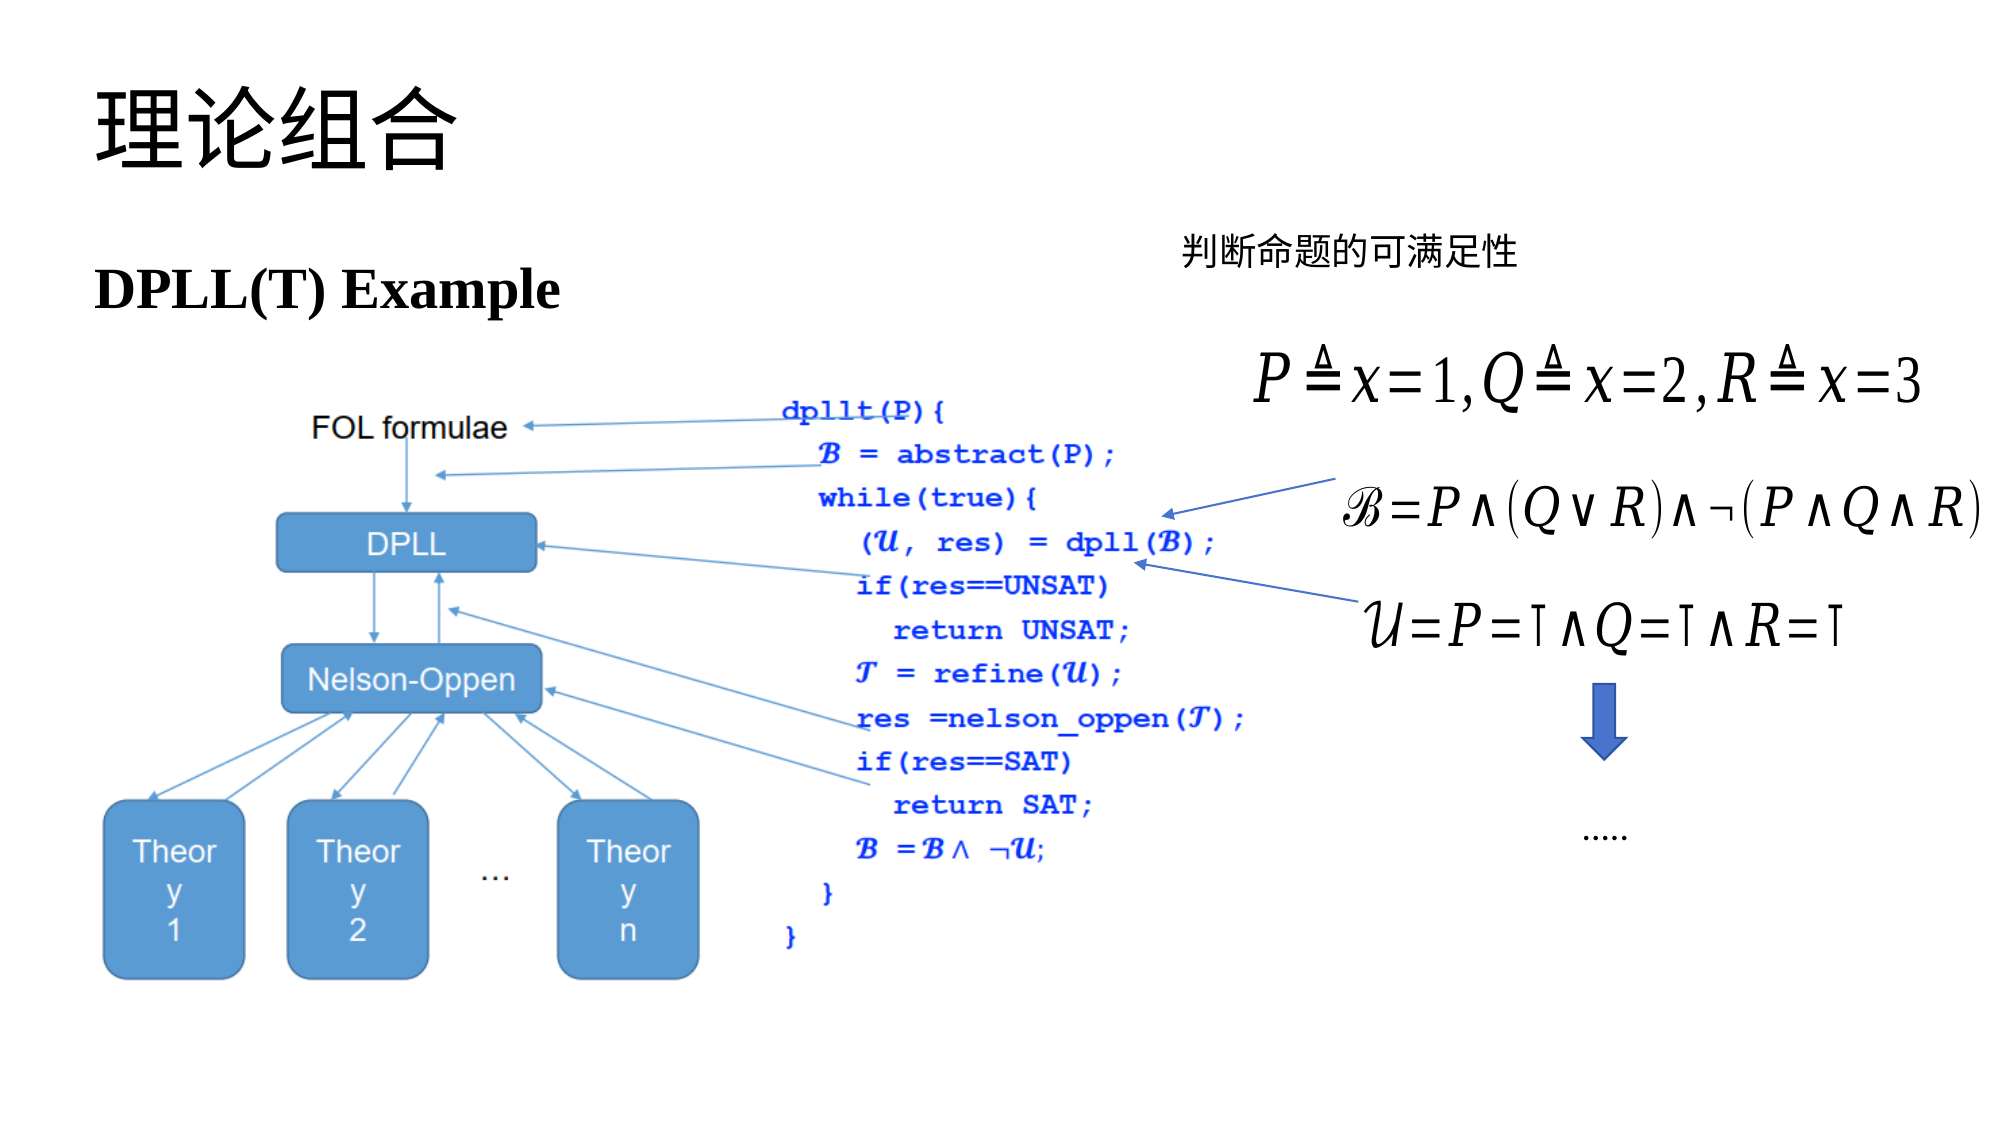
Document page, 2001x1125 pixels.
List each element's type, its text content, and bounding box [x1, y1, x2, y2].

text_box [1133, 561, 1359, 603]
text_box DPLL(T) Example [79, 242, 577, 328]
picture [64, 378, 1282, 1021]
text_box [1160, 478, 1336, 517]
title 理论组合 [78, 25, 1804, 243]
text_box ..... [1566, 795, 1668, 855]
text_box [1580, 682, 1629, 762]
